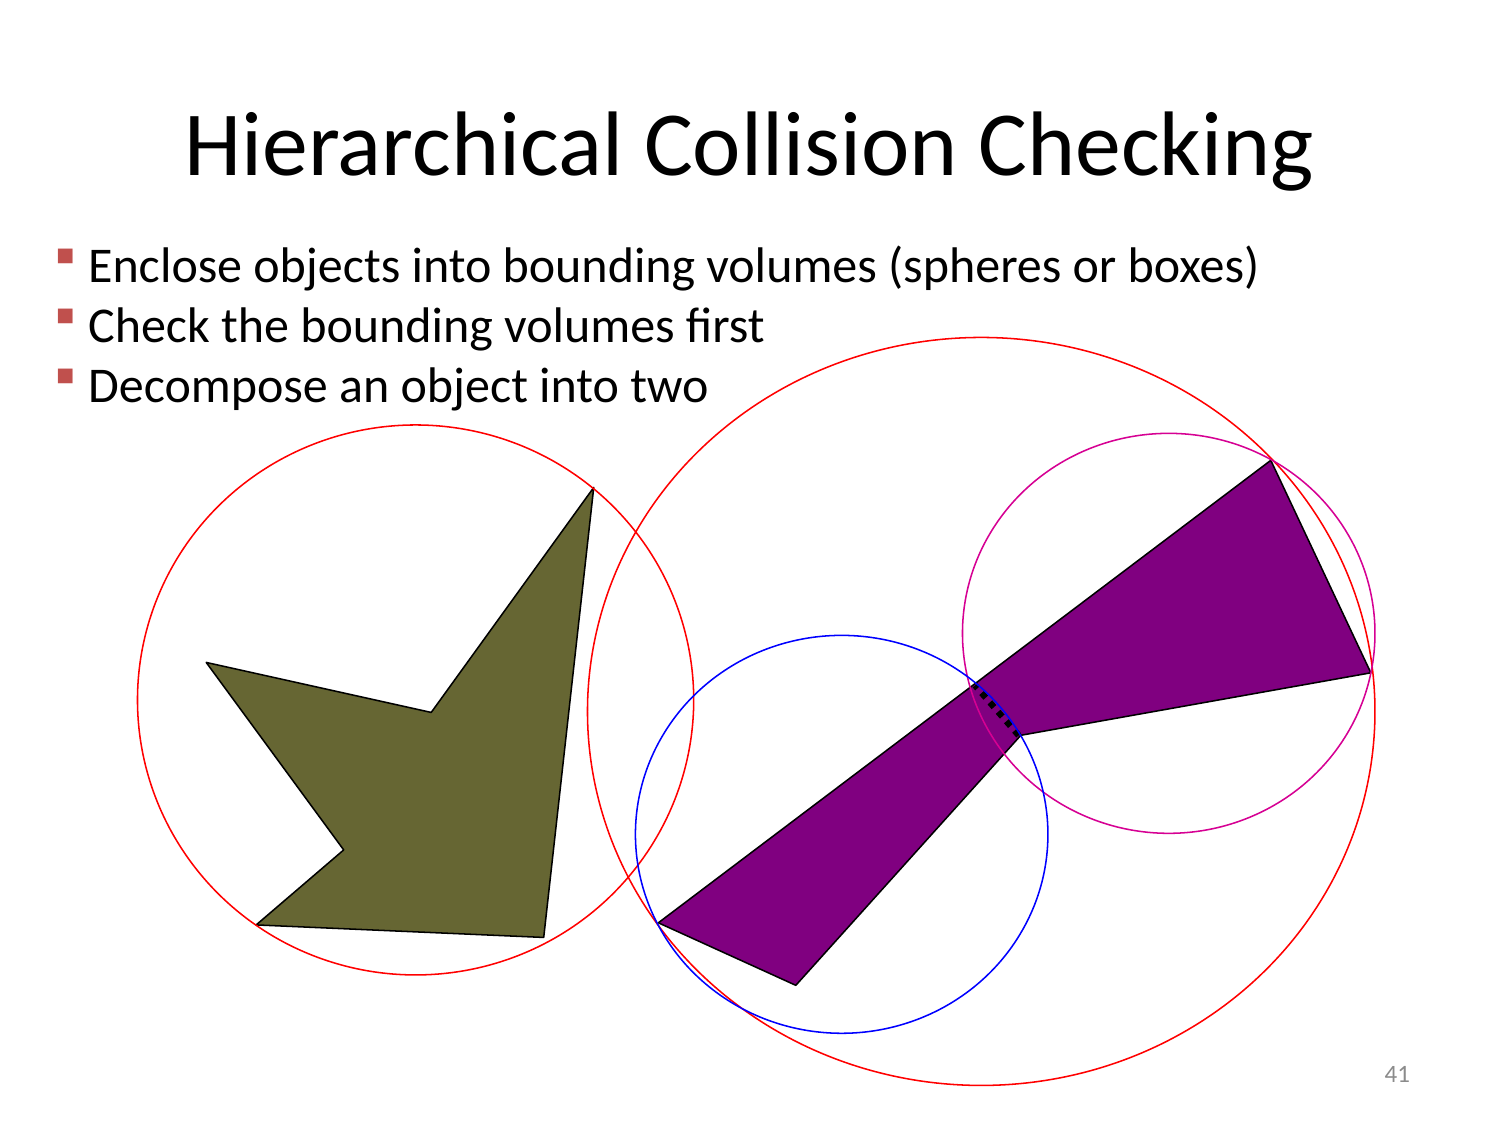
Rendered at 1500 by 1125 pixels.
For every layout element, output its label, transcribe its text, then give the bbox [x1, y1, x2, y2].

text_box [137, 424, 582, 976]
title Hierarchical Collision Checking [75, 45, 1425, 233]
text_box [587, 337, 1376, 1086]
slide_number 41 [1074, 1042, 1425, 1103]
text_box Enclose objects into bounding volumes (spheres or boxes) Check the bounding volumes first Decompose an object into two [39, 224, 1287, 420]
